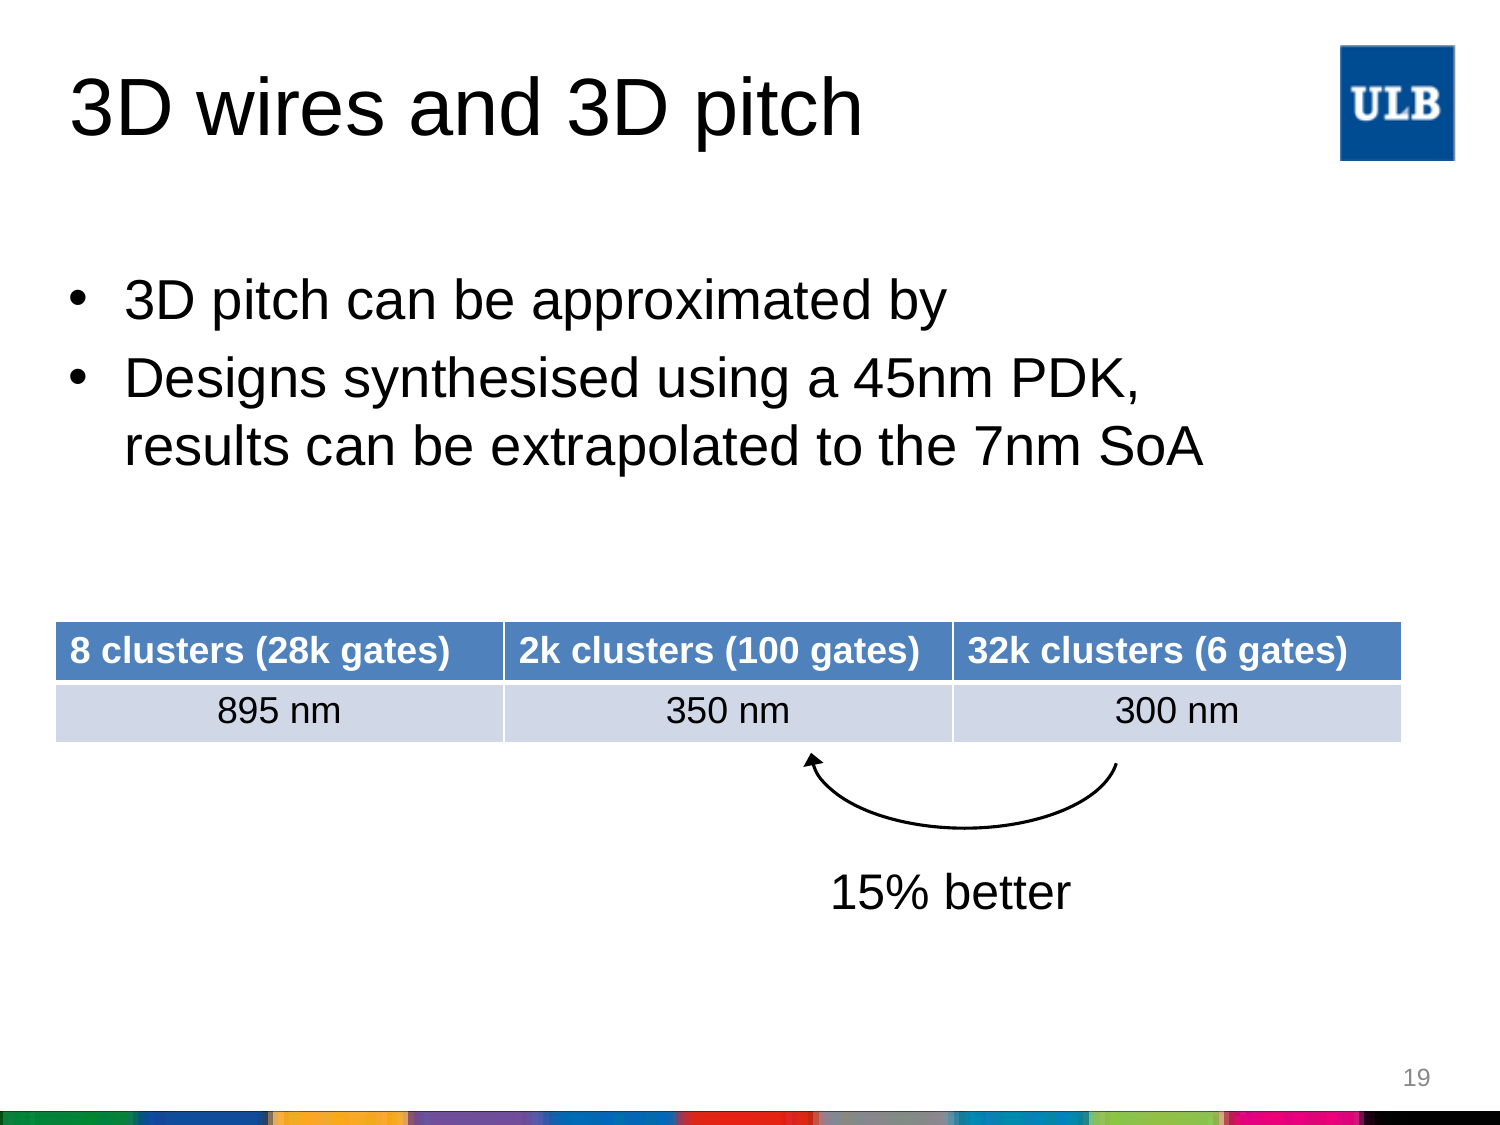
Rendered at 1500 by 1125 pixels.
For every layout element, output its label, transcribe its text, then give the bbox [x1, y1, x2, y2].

picture [1074, 1111, 1500, 1125]
text_box [803, 751, 1118, 829]
table_cell 300 nm [954, 685, 1401, 742]
table_header 32k clusters (6 gates) [954, 622, 1401, 680]
title 3D wires and 3D pitch [55, 45, 1332, 161]
table_cell 895 nm [56, 685, 503, 742]
table_header 2k clusters (100 gates) [505, 622, 952, 680]
picture [1340, 45, 1457, 161]
text_box 15% better [814, 851, 1182, 927]
picture [0, 1111, 964, 1125]
table_header 8 clusters (28k gates) [56, 622, 503, 680]
slide_number 19 [1095, 1055, 1446, 1097]
table_cell 350 nm [505, 685, 952, 742]
